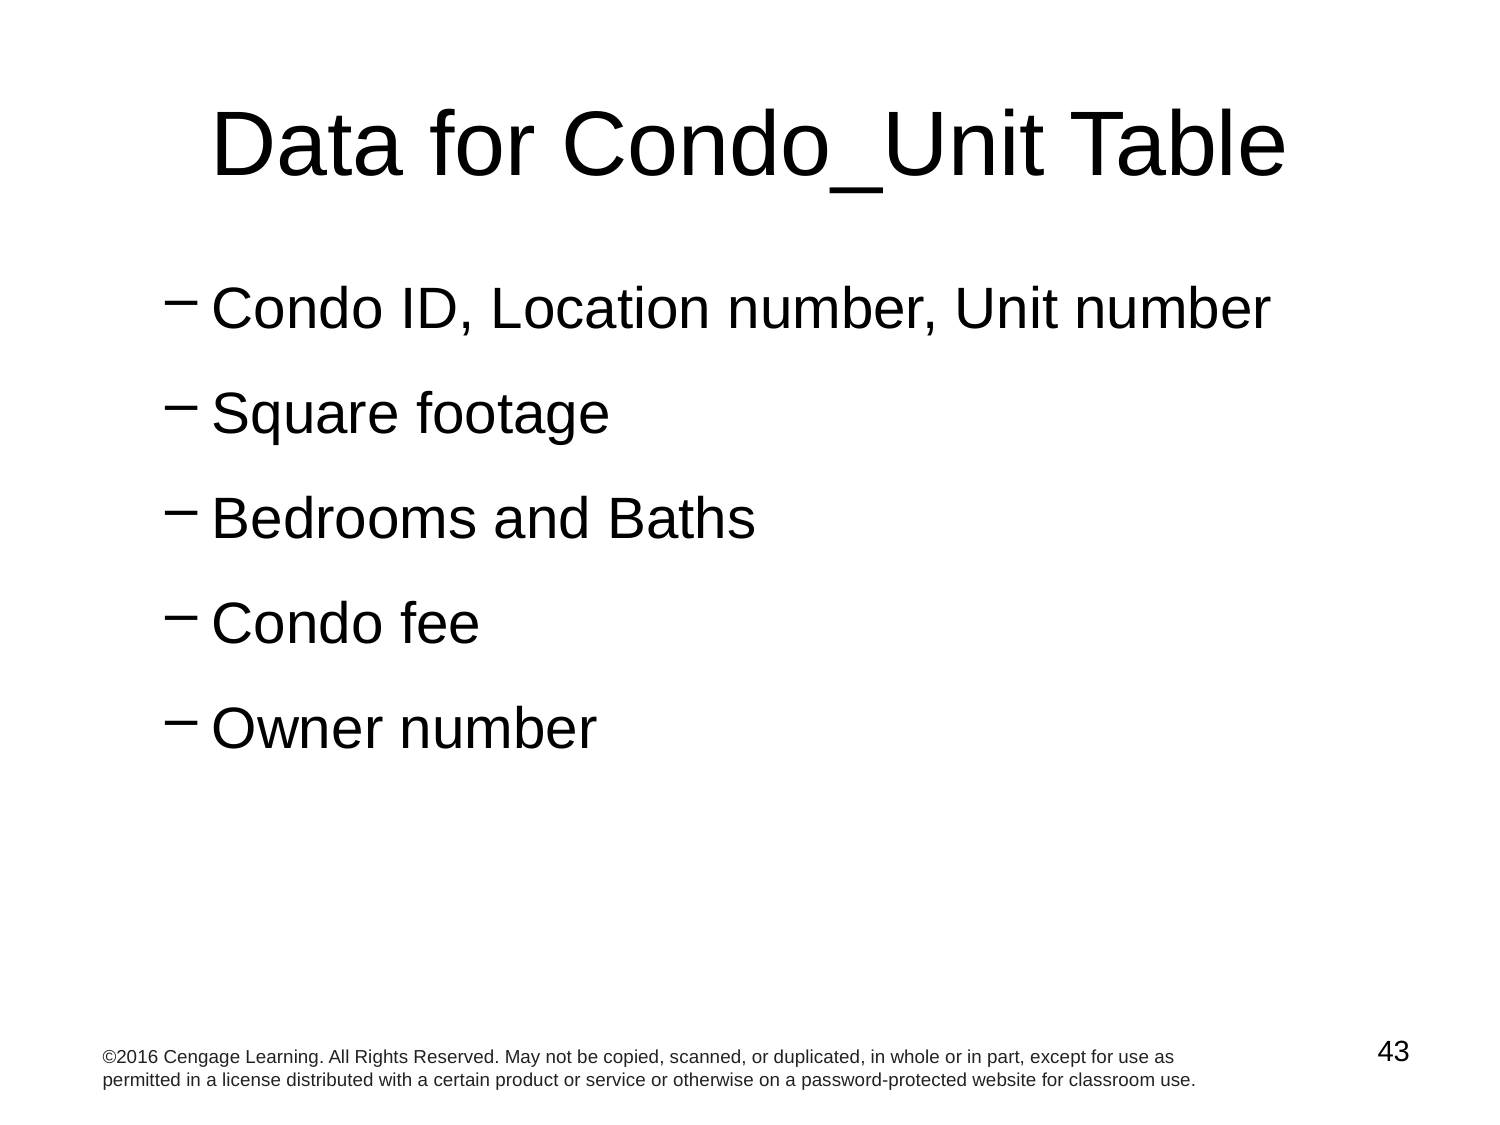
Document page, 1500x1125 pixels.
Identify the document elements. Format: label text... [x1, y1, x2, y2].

footer ©2016 Cengage Learning. All Rights Reserved. May not be copied, scanned, or duplicated, in whole or in part, except for use as permitted in a license distributed with a certain product or service or otherwise on a password-protected website for classroom use. [87, 1037, 1225, 1113]
slide_number 43 [1124, 1024, 1426, 1103]
list Condo ID, Location number, Unit number Square footage Bedrooms and Baths Condo fee Owner number [75, 262, 1425, 1005]
title Data for Condo_Unit Table [75, 45, 1425, 233]
